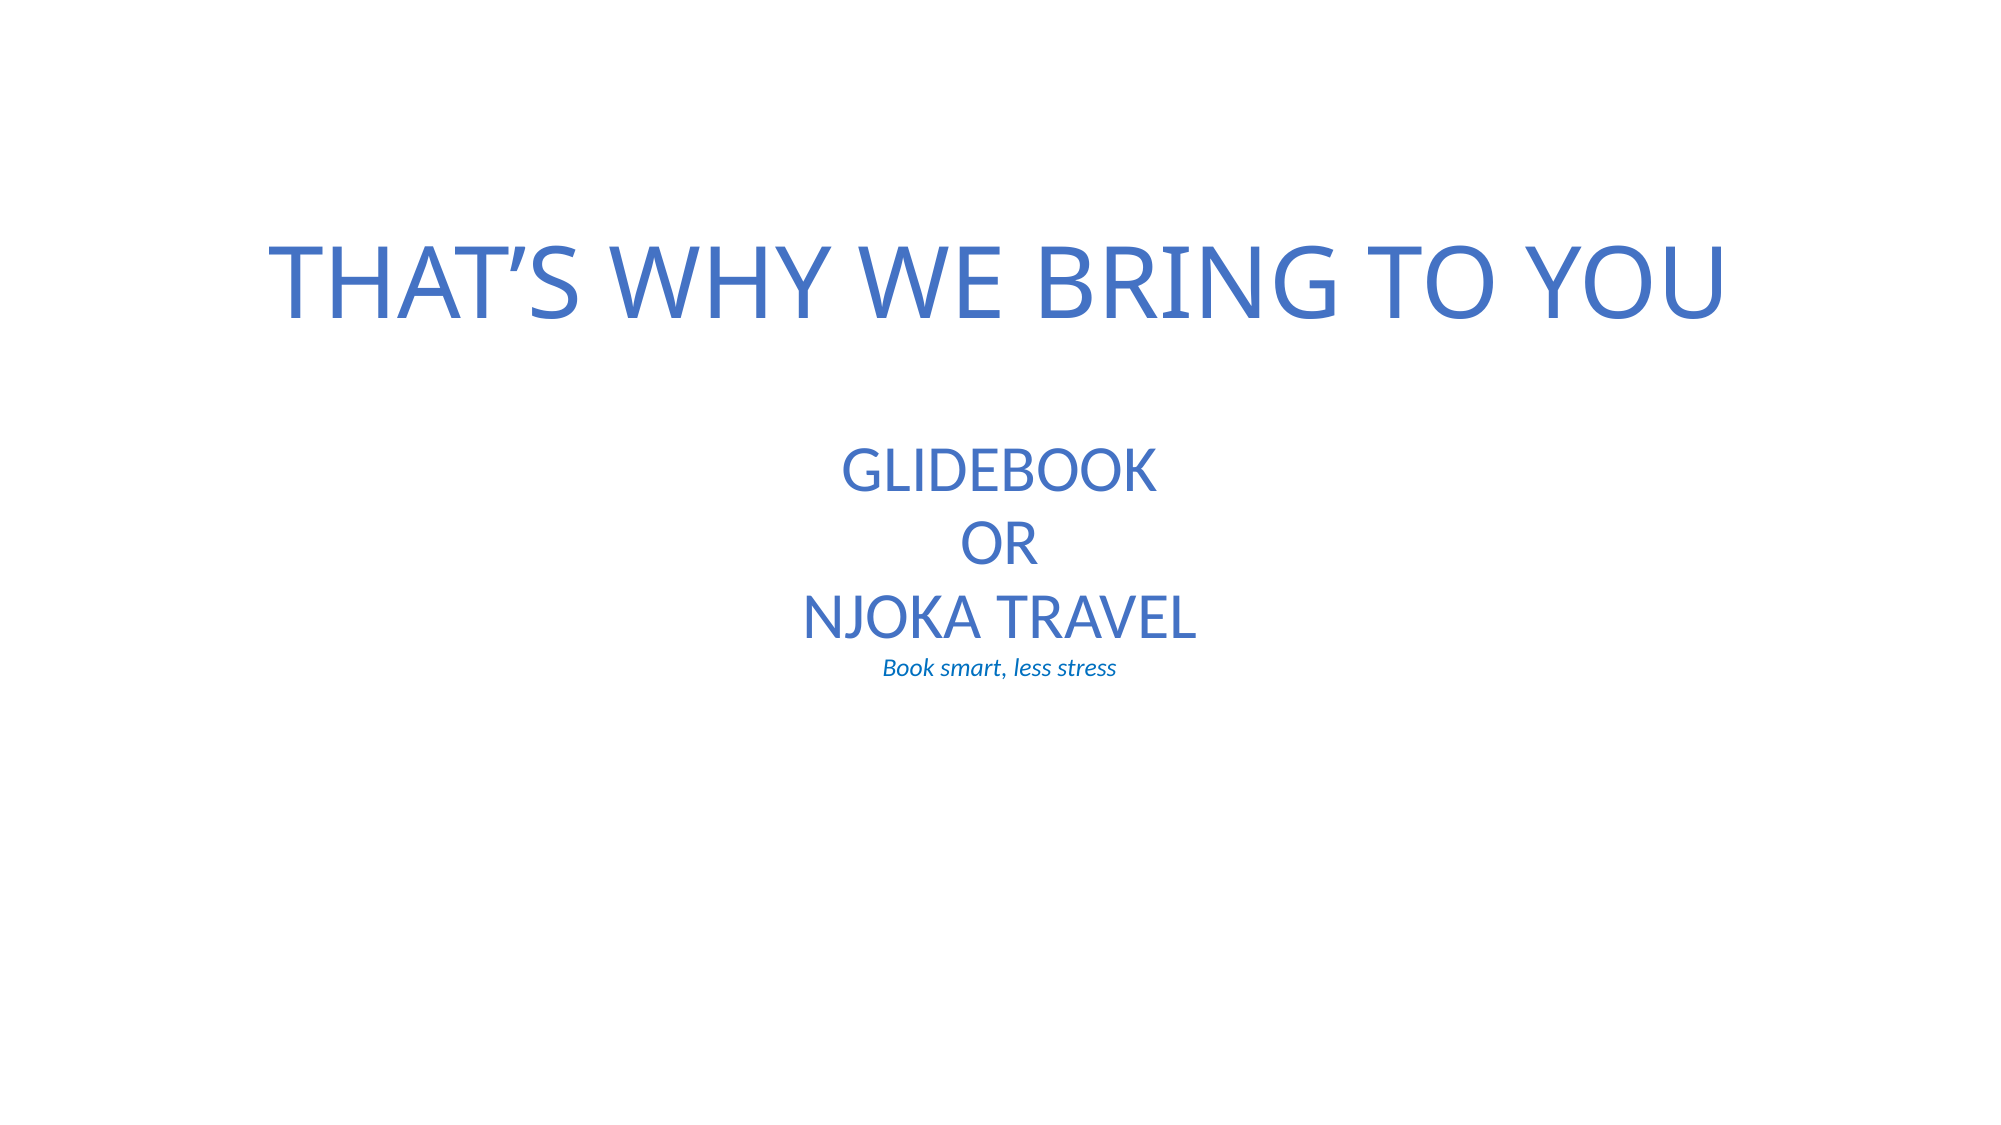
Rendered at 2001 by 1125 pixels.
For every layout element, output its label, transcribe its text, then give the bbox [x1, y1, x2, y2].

title THAT’S WHY WE BRING TO YOU [249, 184, 1750, 426]
subtitle GLIDEBOOK OR NJOKA TRAVEL Book smart, less stress [249, 426, 1750, 699]
